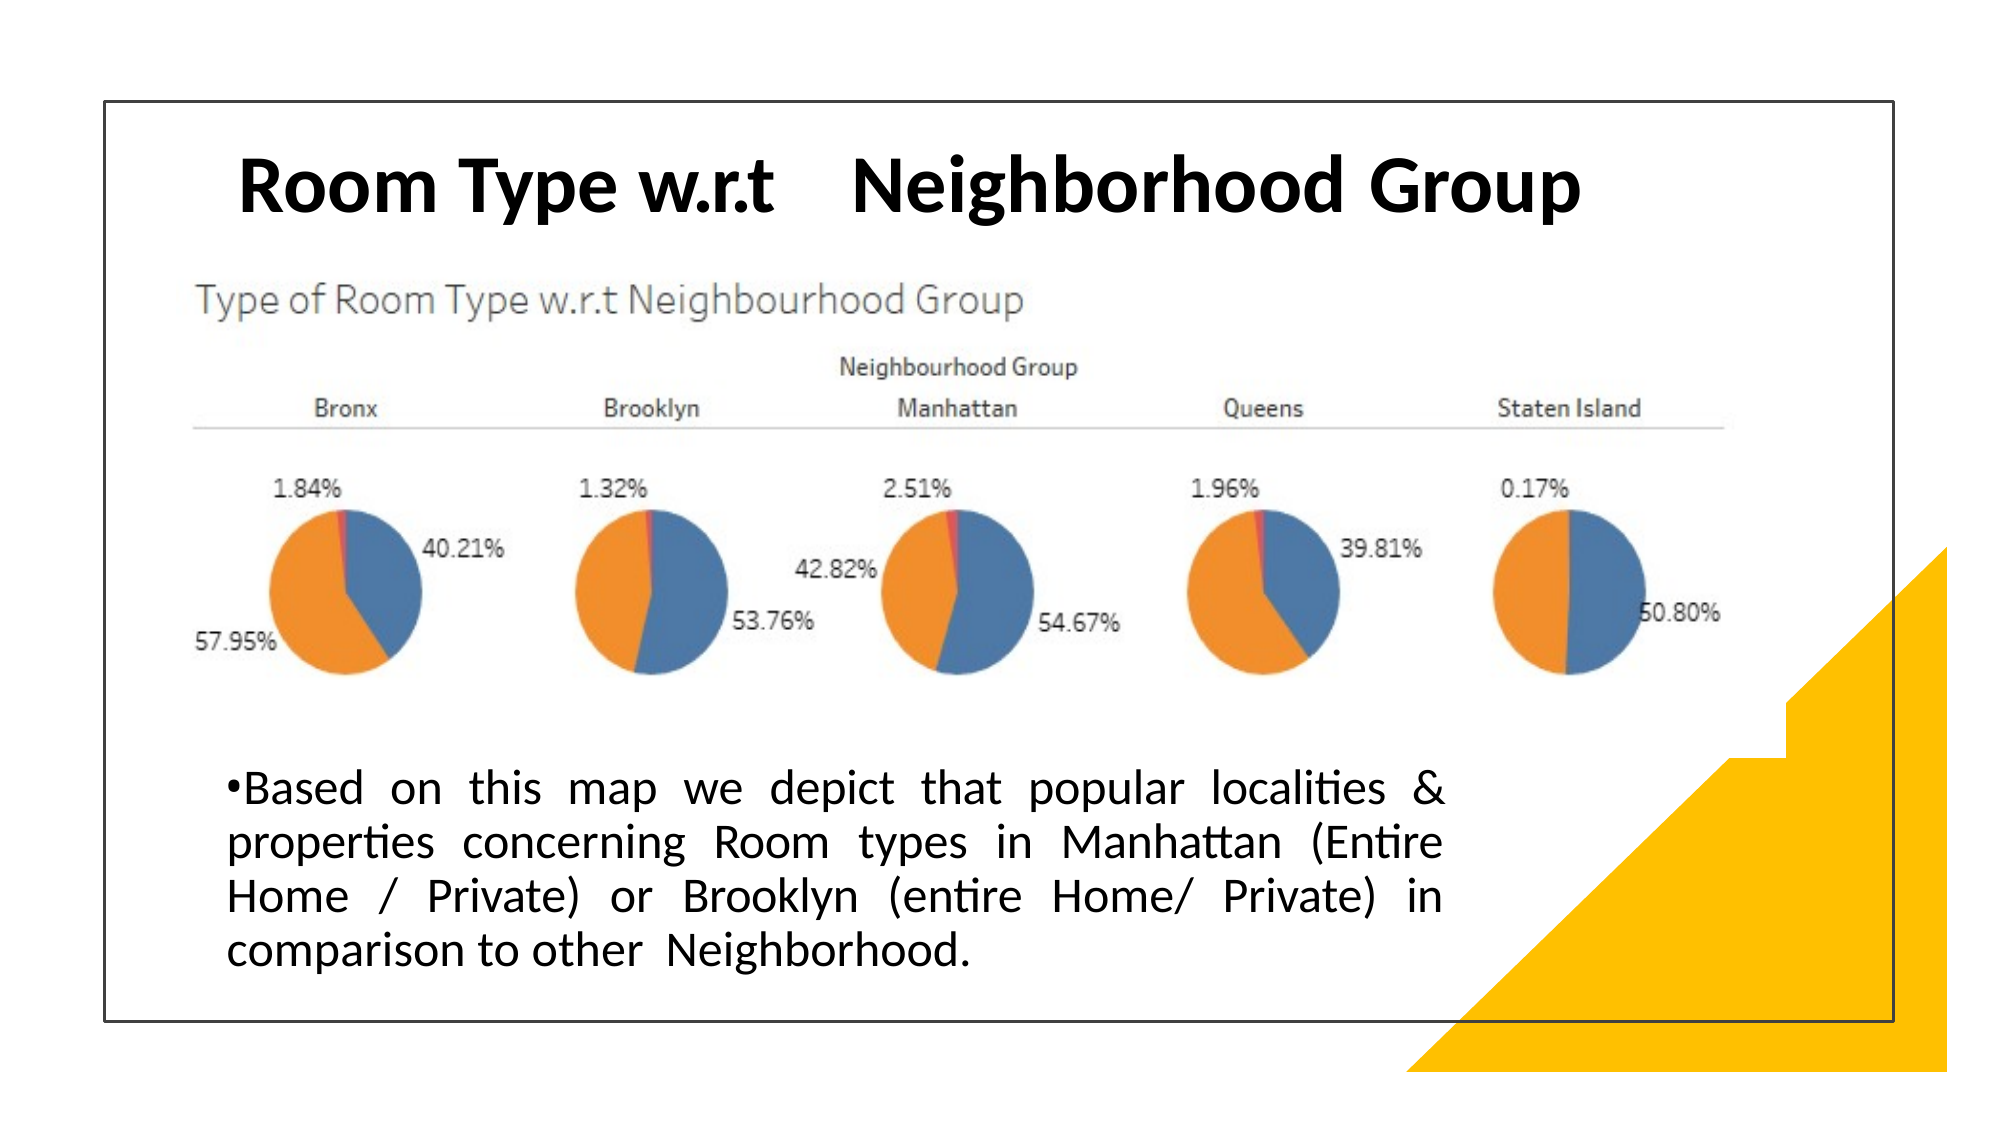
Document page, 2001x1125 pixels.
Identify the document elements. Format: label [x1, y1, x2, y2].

text_box [102, 99, 1948, 1073]
picture [176, 248, 1787, 759]
